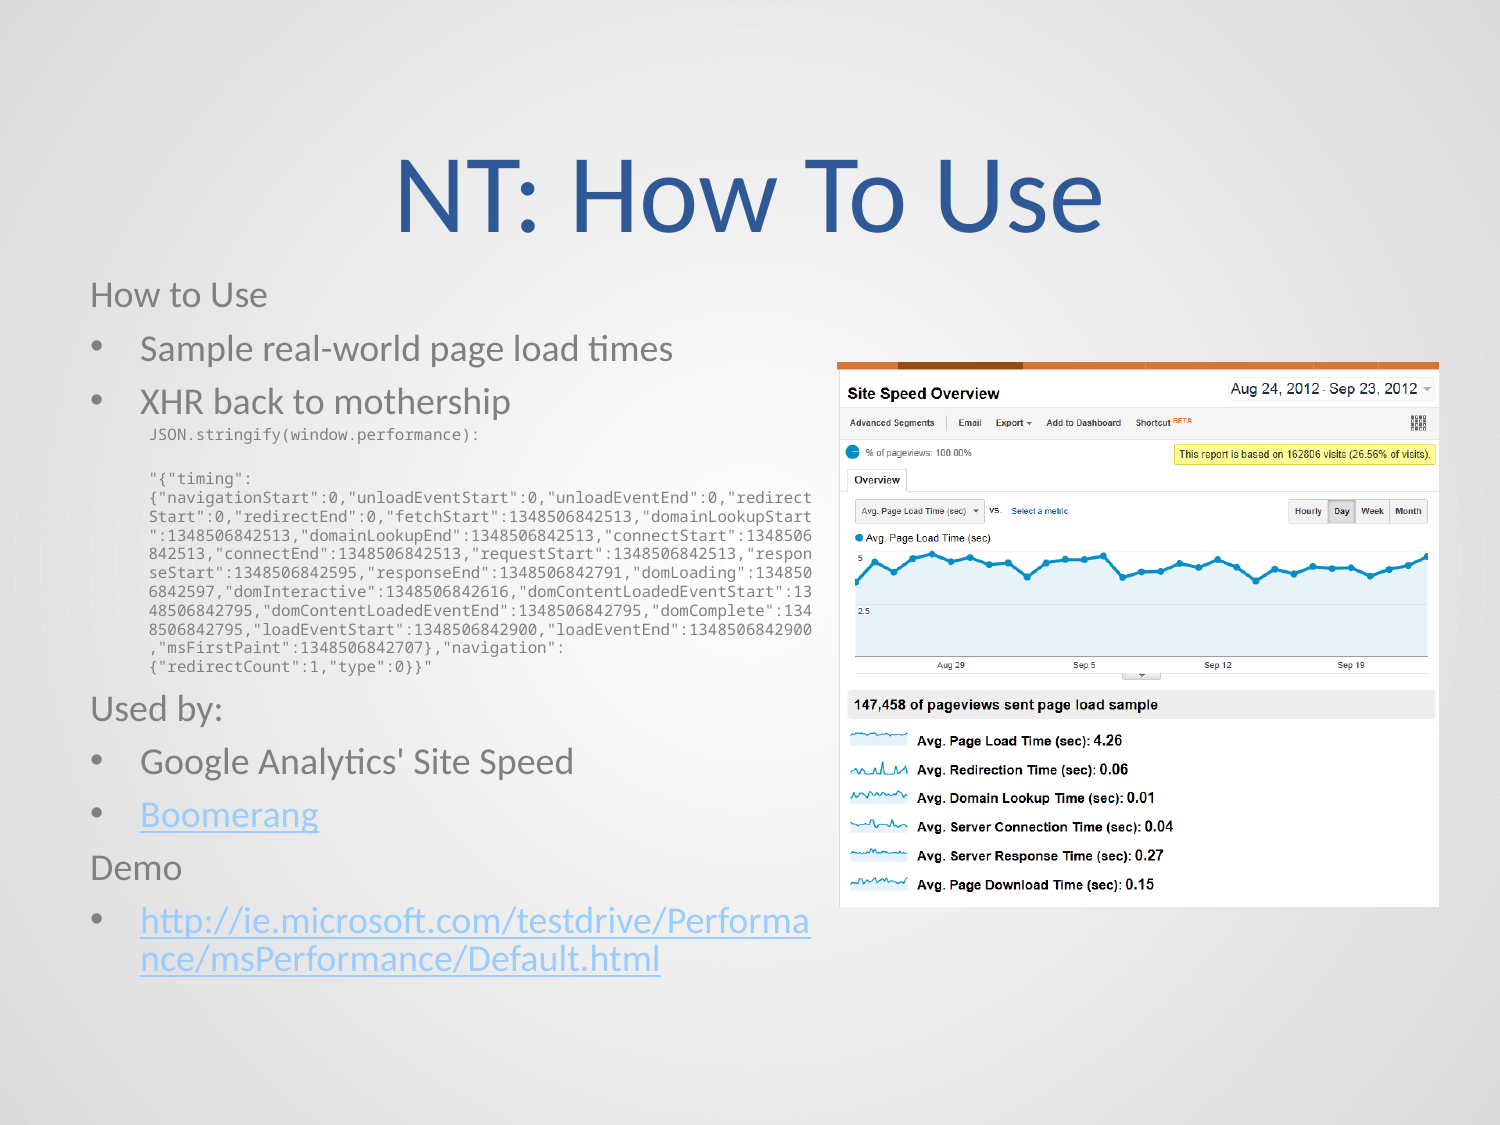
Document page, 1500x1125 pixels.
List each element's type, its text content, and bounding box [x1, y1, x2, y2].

title NT: How To Use [75, 0, 1425, 263]
list How to Use Sample real-world page load times XHR back to mothership JSON.stringify(window.performance): "{"timing":{"navigationStart":0,"unloadEventStart":0,"unloadEventEnd":0,"redirectStart":0,"redirectEnd":0,"fetchStart":1348506842513,"domainLookupStart":1348506842513,"domainLookupEnd":1348506842513,"connectStart":1348506842513,"connectEnd":1348506842513,"requestStart":1348506842513,"responseStart":1348506842595,"responseEnd":1348506842791,"domLoading":1348506842597,"domInteractive":1348506842616,"domContentLoadedEventStart":1348506842795,"domContentLoadedEventEnd":1348506842795,"domComplete":1348506842795,"loadEventStart":1348506842900,"loadEventEnd":1348506842900,"msFirstPaint":1348506842707},"navigation":{"redirectCount":1,"type":0}}" Used by: Google Analytics' Site Speed Boomerang Demo http://ie.microsoft.com/testdrive/Performance/msPerformance/Default.html [75, 262, 838, 1005]
picture [837, 362, 1440, 908]
